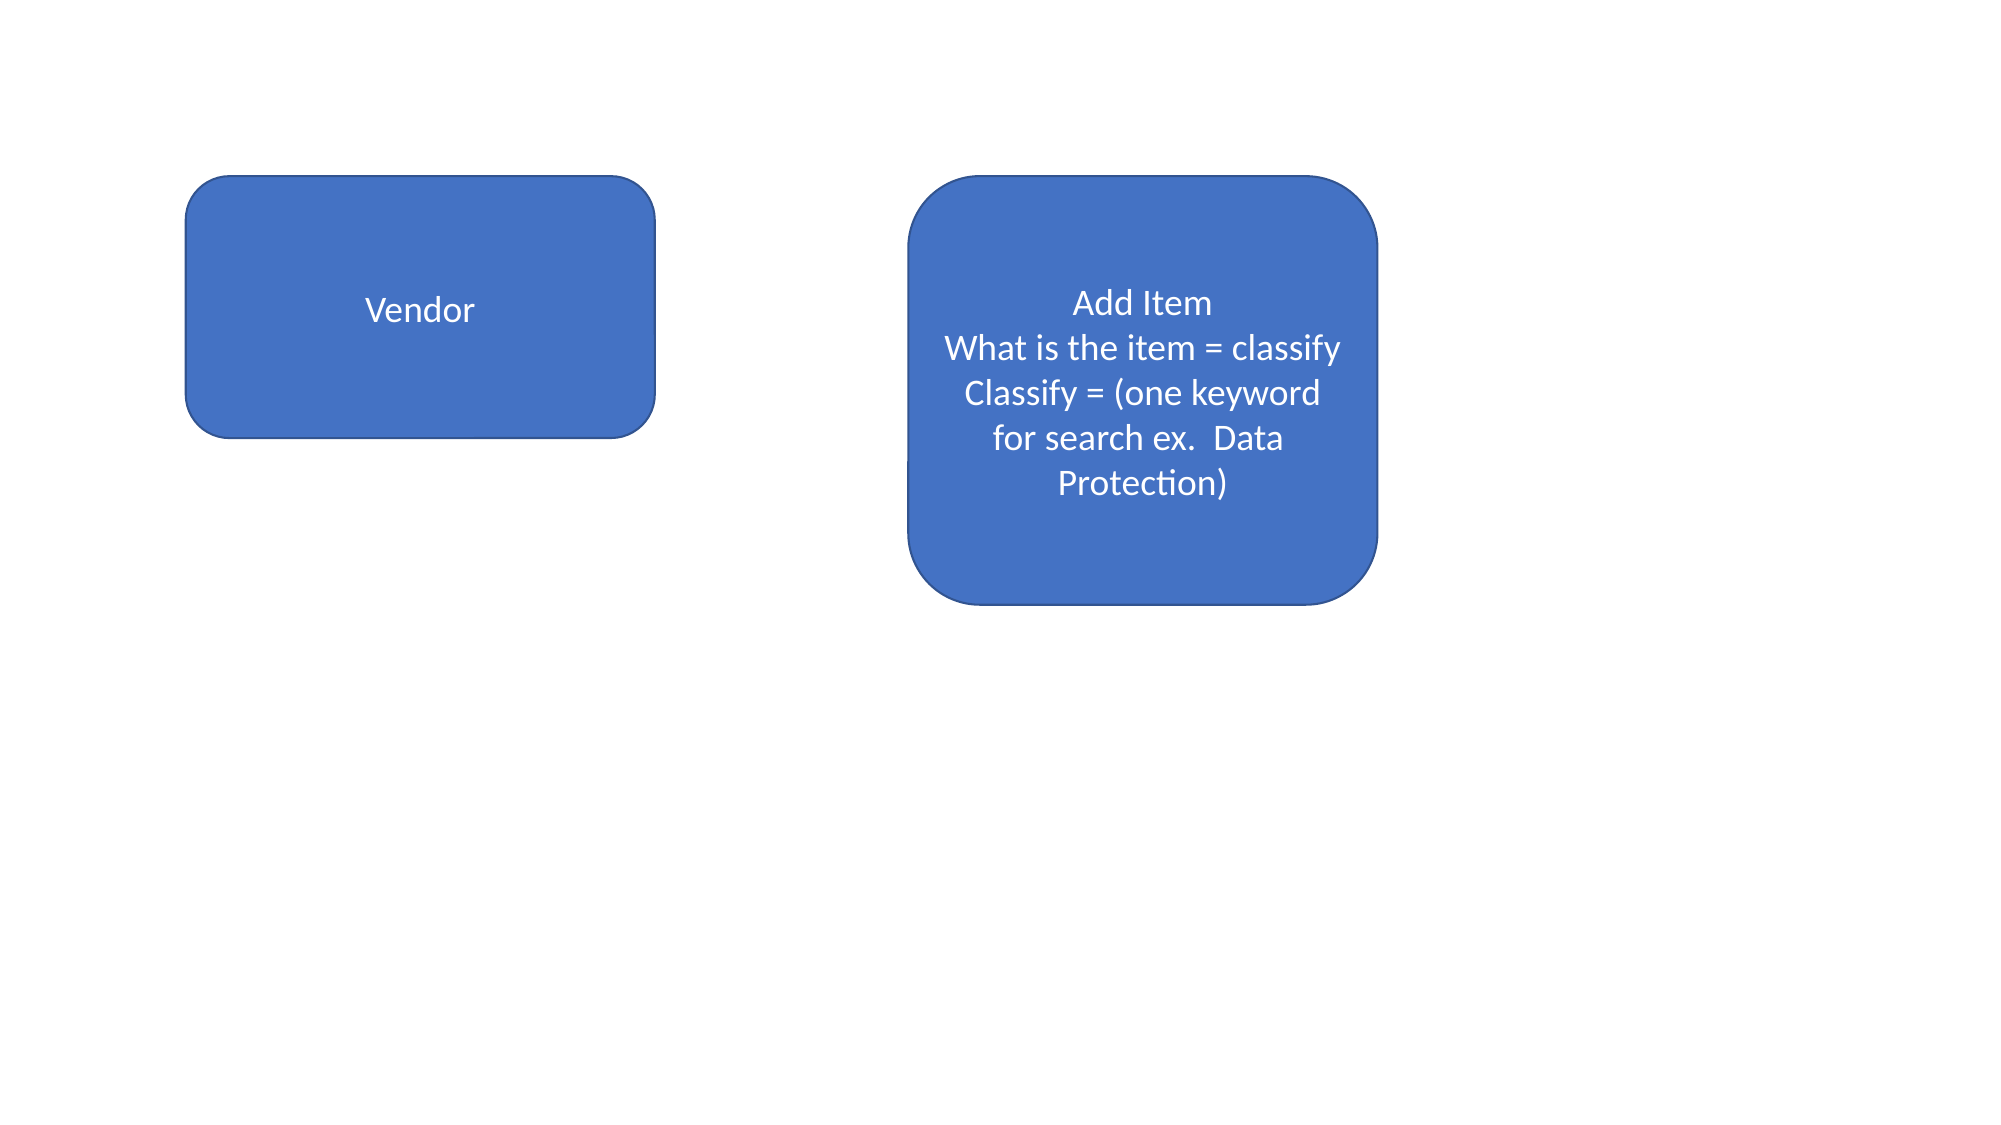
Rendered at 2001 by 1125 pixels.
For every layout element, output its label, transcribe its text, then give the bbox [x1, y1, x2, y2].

text_box Add Item What is the item = classify Classify = (one keyword for search ex. Data Protection) [907, 175, 1379, 606]
text_box Vendor [184, 175, 656, 440]
